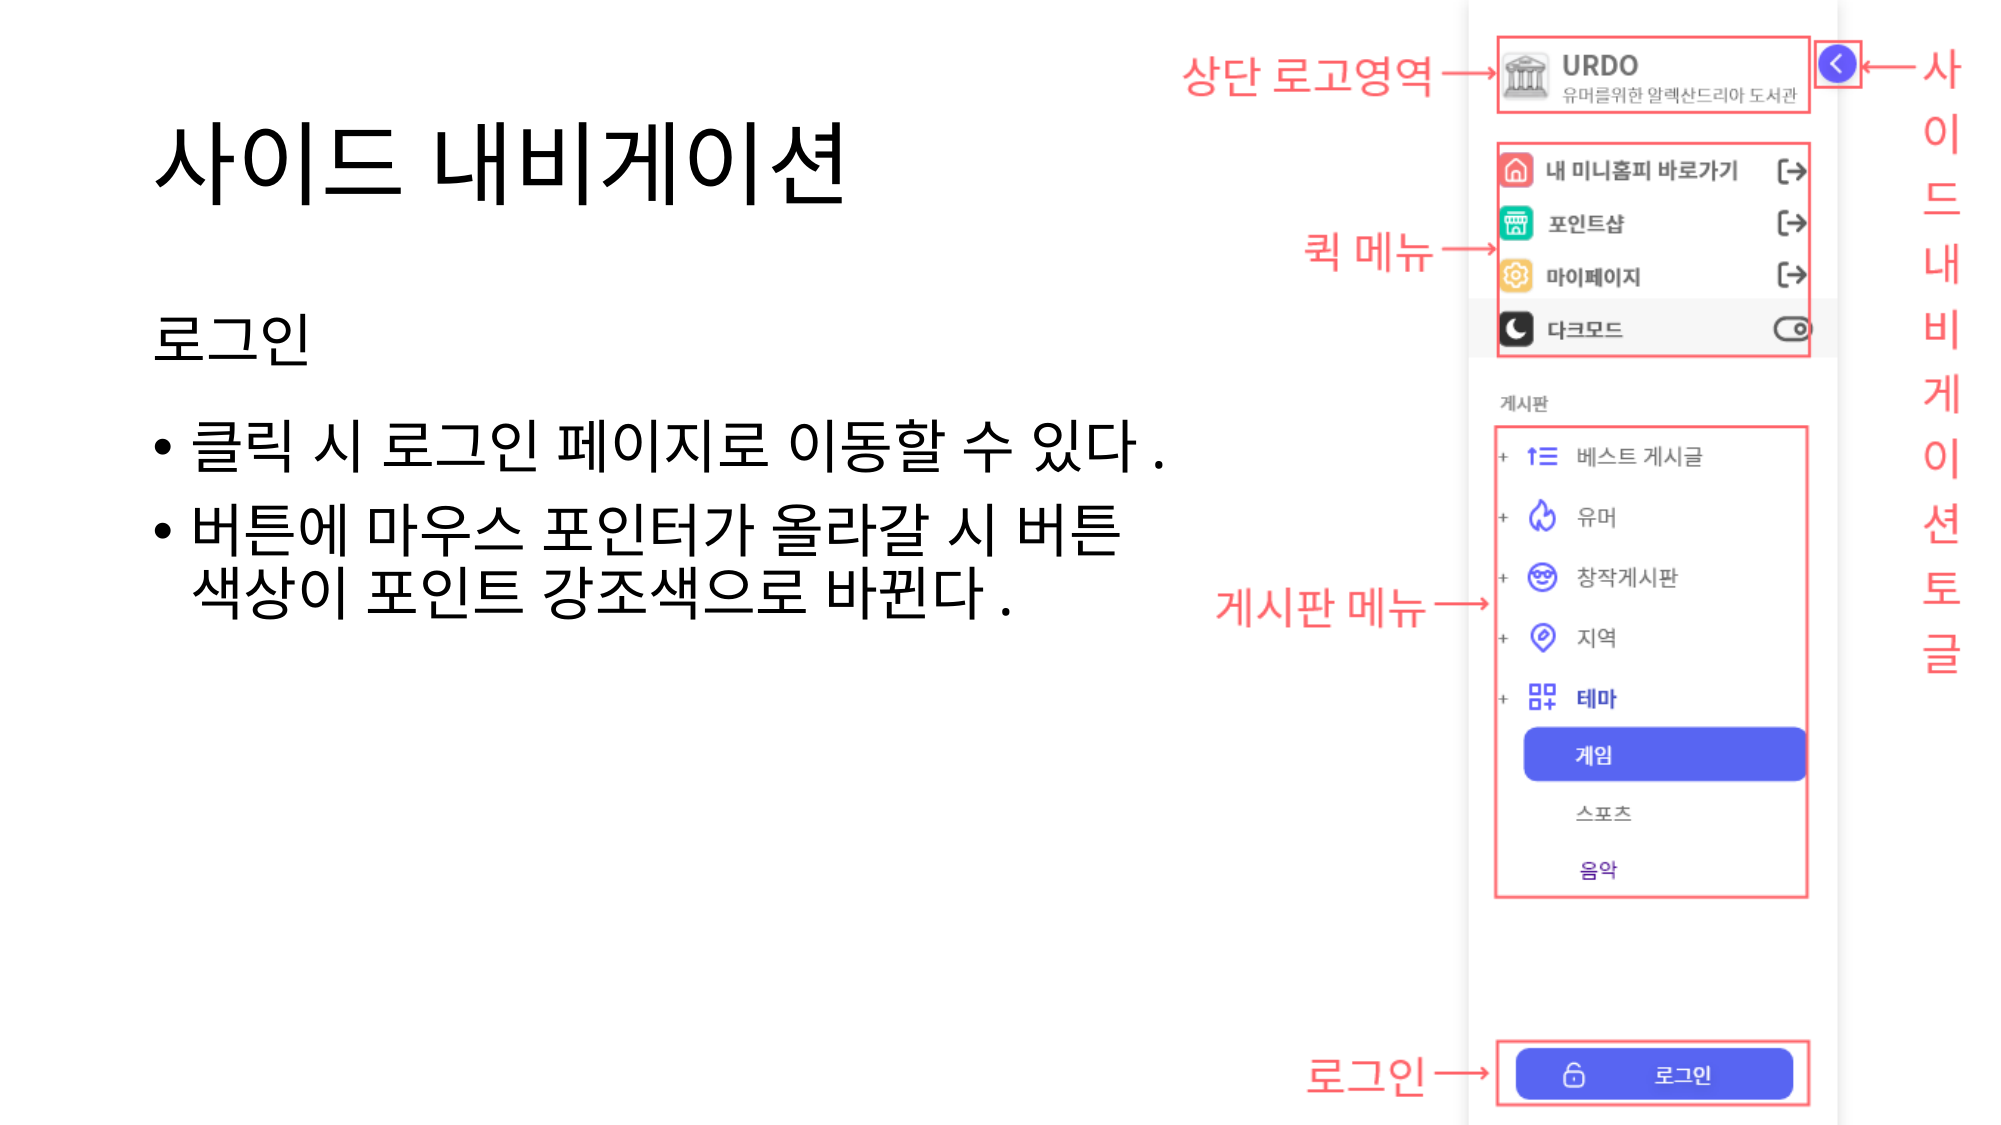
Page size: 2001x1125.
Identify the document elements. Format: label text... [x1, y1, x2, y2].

text_box 클릭 시 로그인 페이지로 이동할 수 있다. 버튼에 마우스 포인터가 올라갈 시 버튼 색상이 포인트 강조색으로 바뀐다. [137, 410, 1171, 1016]
picture [1171, 0, 2000, 1125]
title 사이드 내비게이션 [137, 59, 1171, 275]
list 로그인 [137, 275, 1171, 410]
